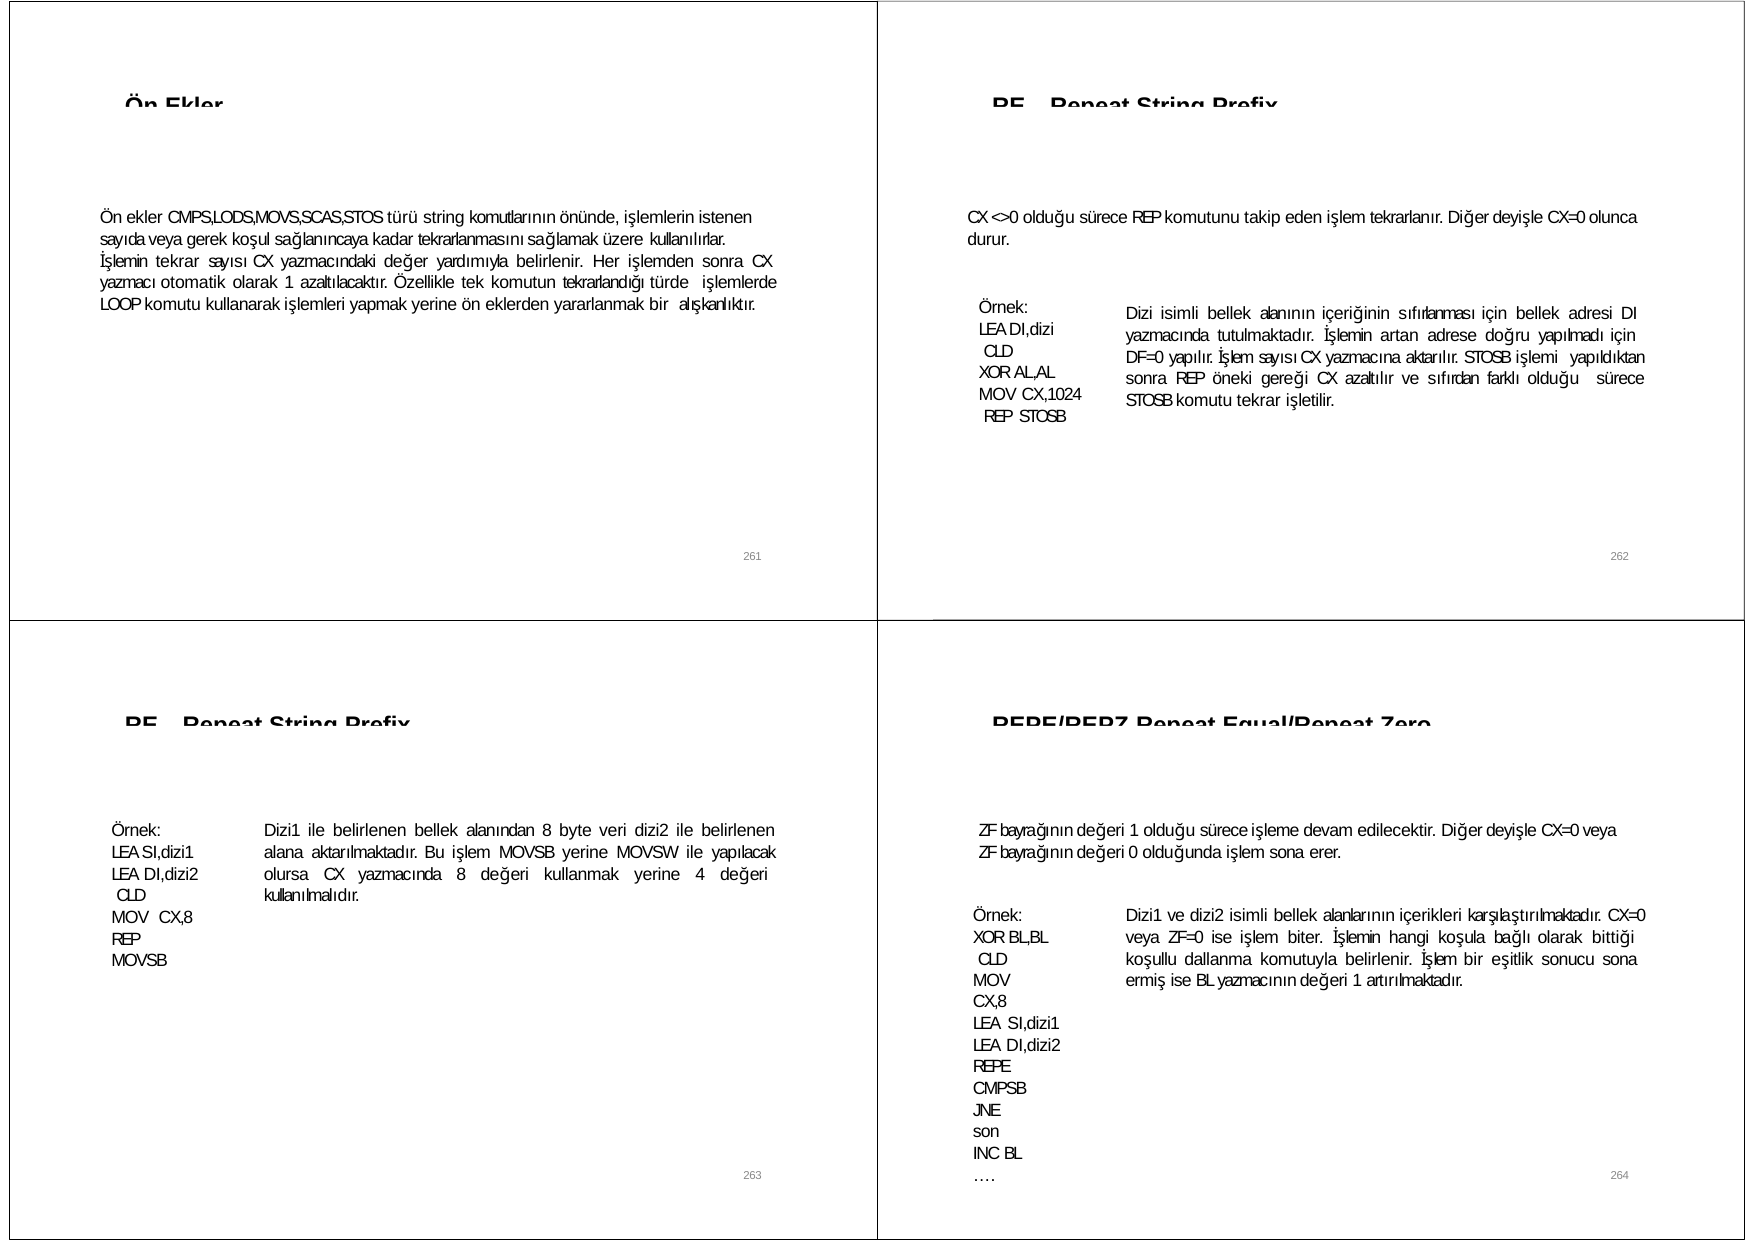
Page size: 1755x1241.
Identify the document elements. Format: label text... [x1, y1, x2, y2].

text_box [877, 1, 1745, 620]
text_box [9, 620, 877, 1239]
text_box 264 [1608, 1168, 1632, 1182]
text_box [877, 620, 1745, 1239]
text_box 263 [741, 1168, 764, 1182]
text_box [9, 1, 877, 620]
